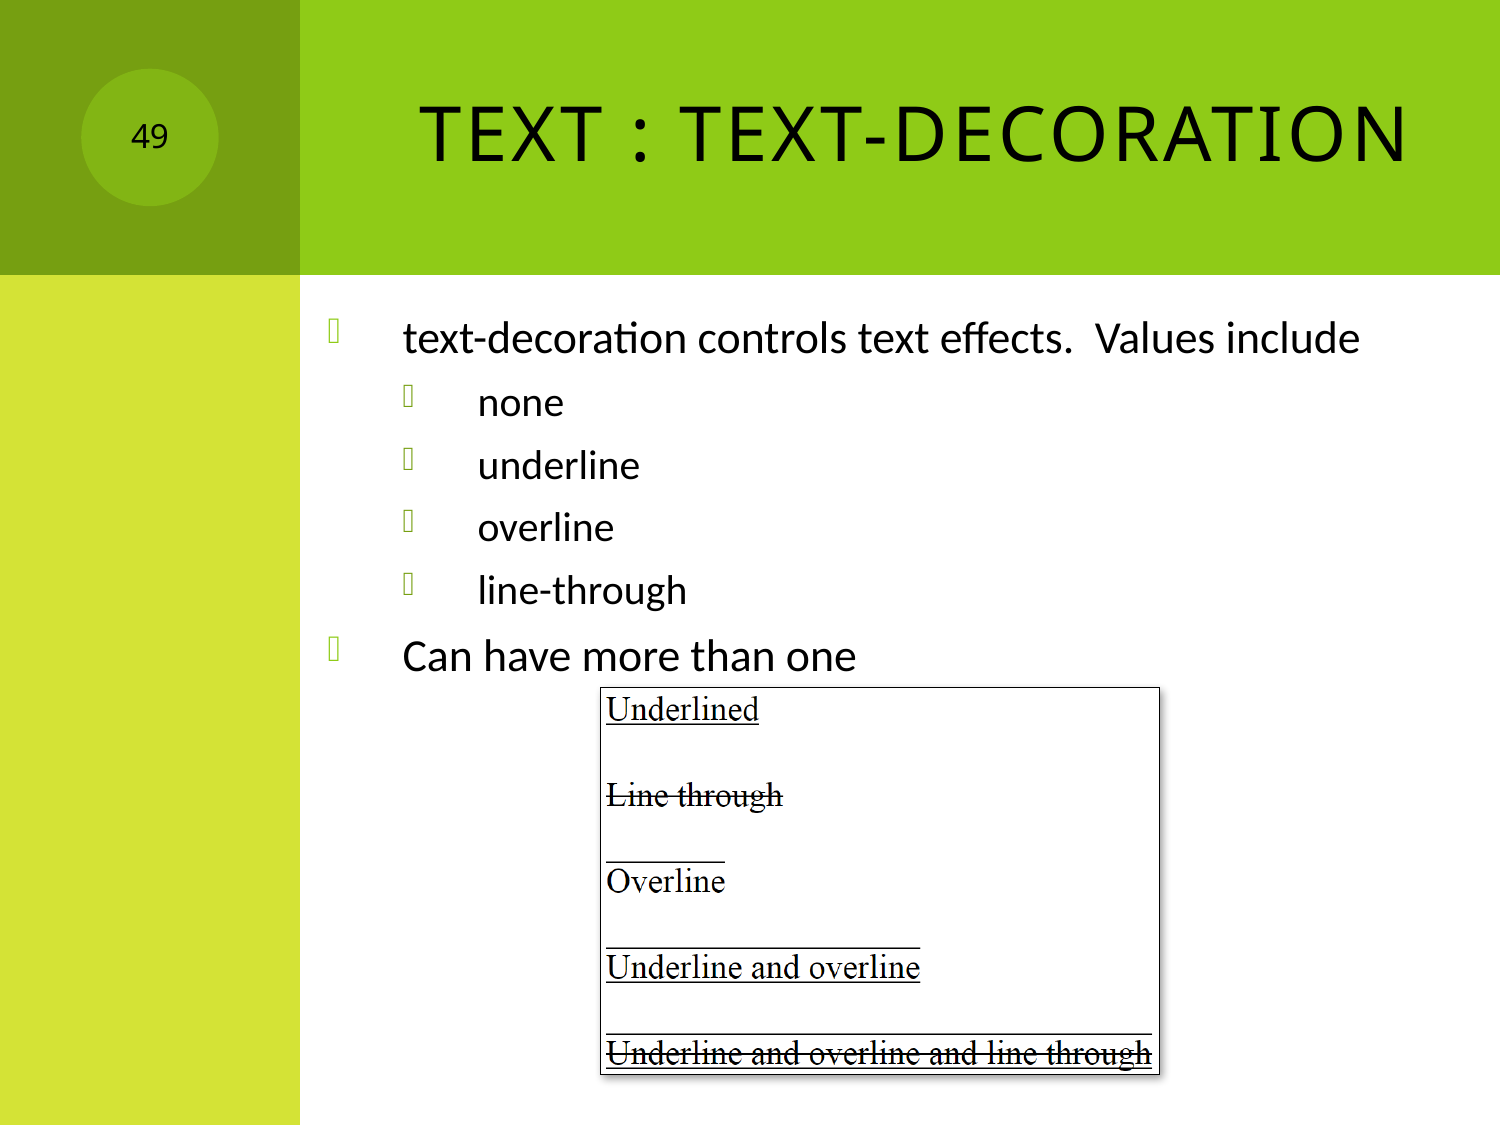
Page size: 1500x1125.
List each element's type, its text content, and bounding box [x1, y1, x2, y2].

slide_number 49 [87, 87, 213, 188]
picture [599, 687, 1161, 1076]
title Text : Text-decoration [399, 37, 1425, 225]
list text-decoration controls text effects. Values include none underline overline line-through Can have more than one [312, 299, 1475, 1013]
